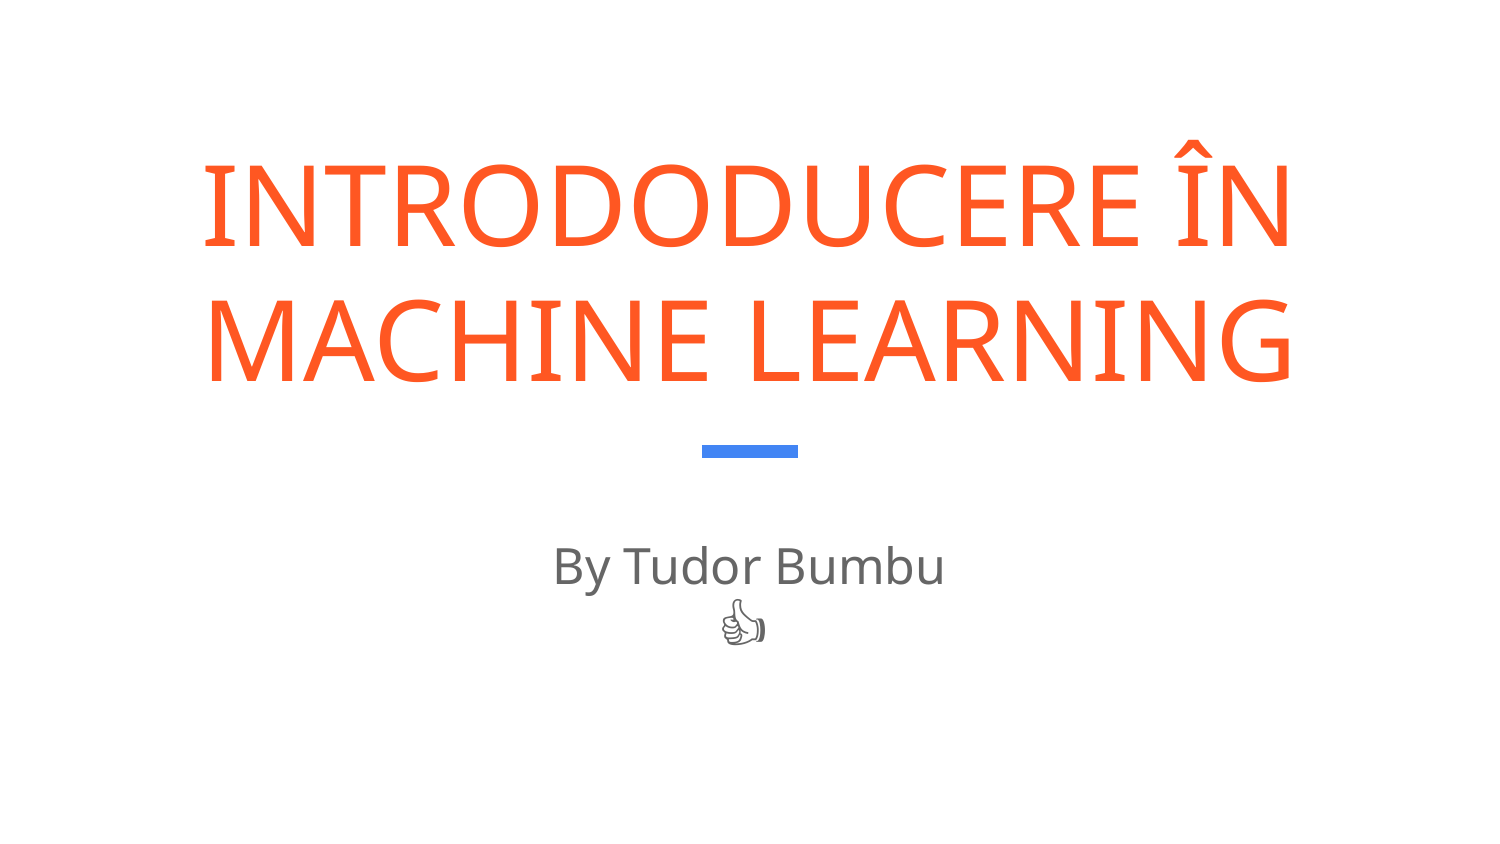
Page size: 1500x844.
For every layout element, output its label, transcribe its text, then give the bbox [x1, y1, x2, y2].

subtitle By Tudor Bumbu 👍 [51, 519, 1449, 640]
title INTRODODUCERE ÎN MACHINE LEARNING [51, 97, 1449, 419]
